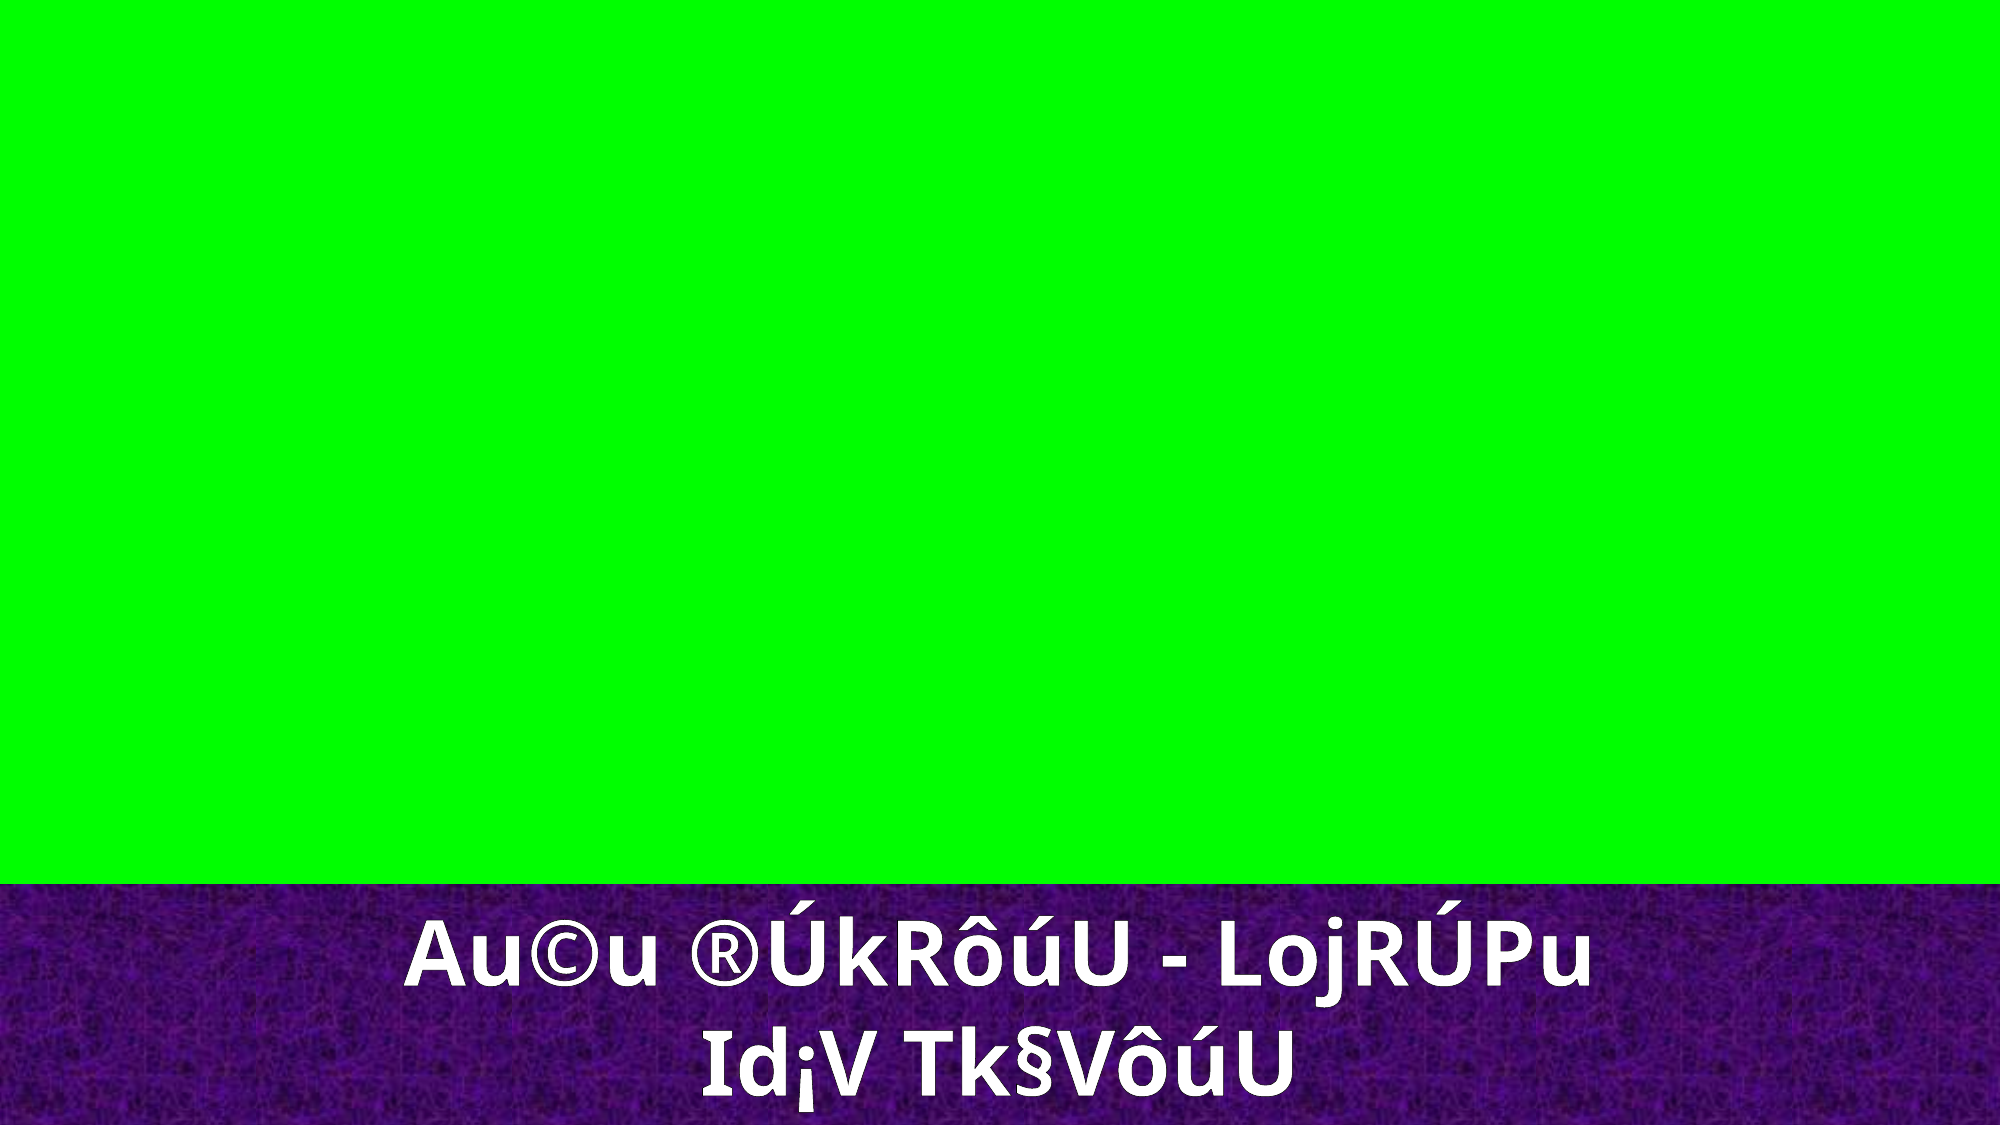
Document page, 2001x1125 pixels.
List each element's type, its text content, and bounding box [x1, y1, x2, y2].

text_box Au©u ®ÚkRôúU - LojRÚPu Id¡V Tk§VôúU [0, 886, 2000, 1122]
